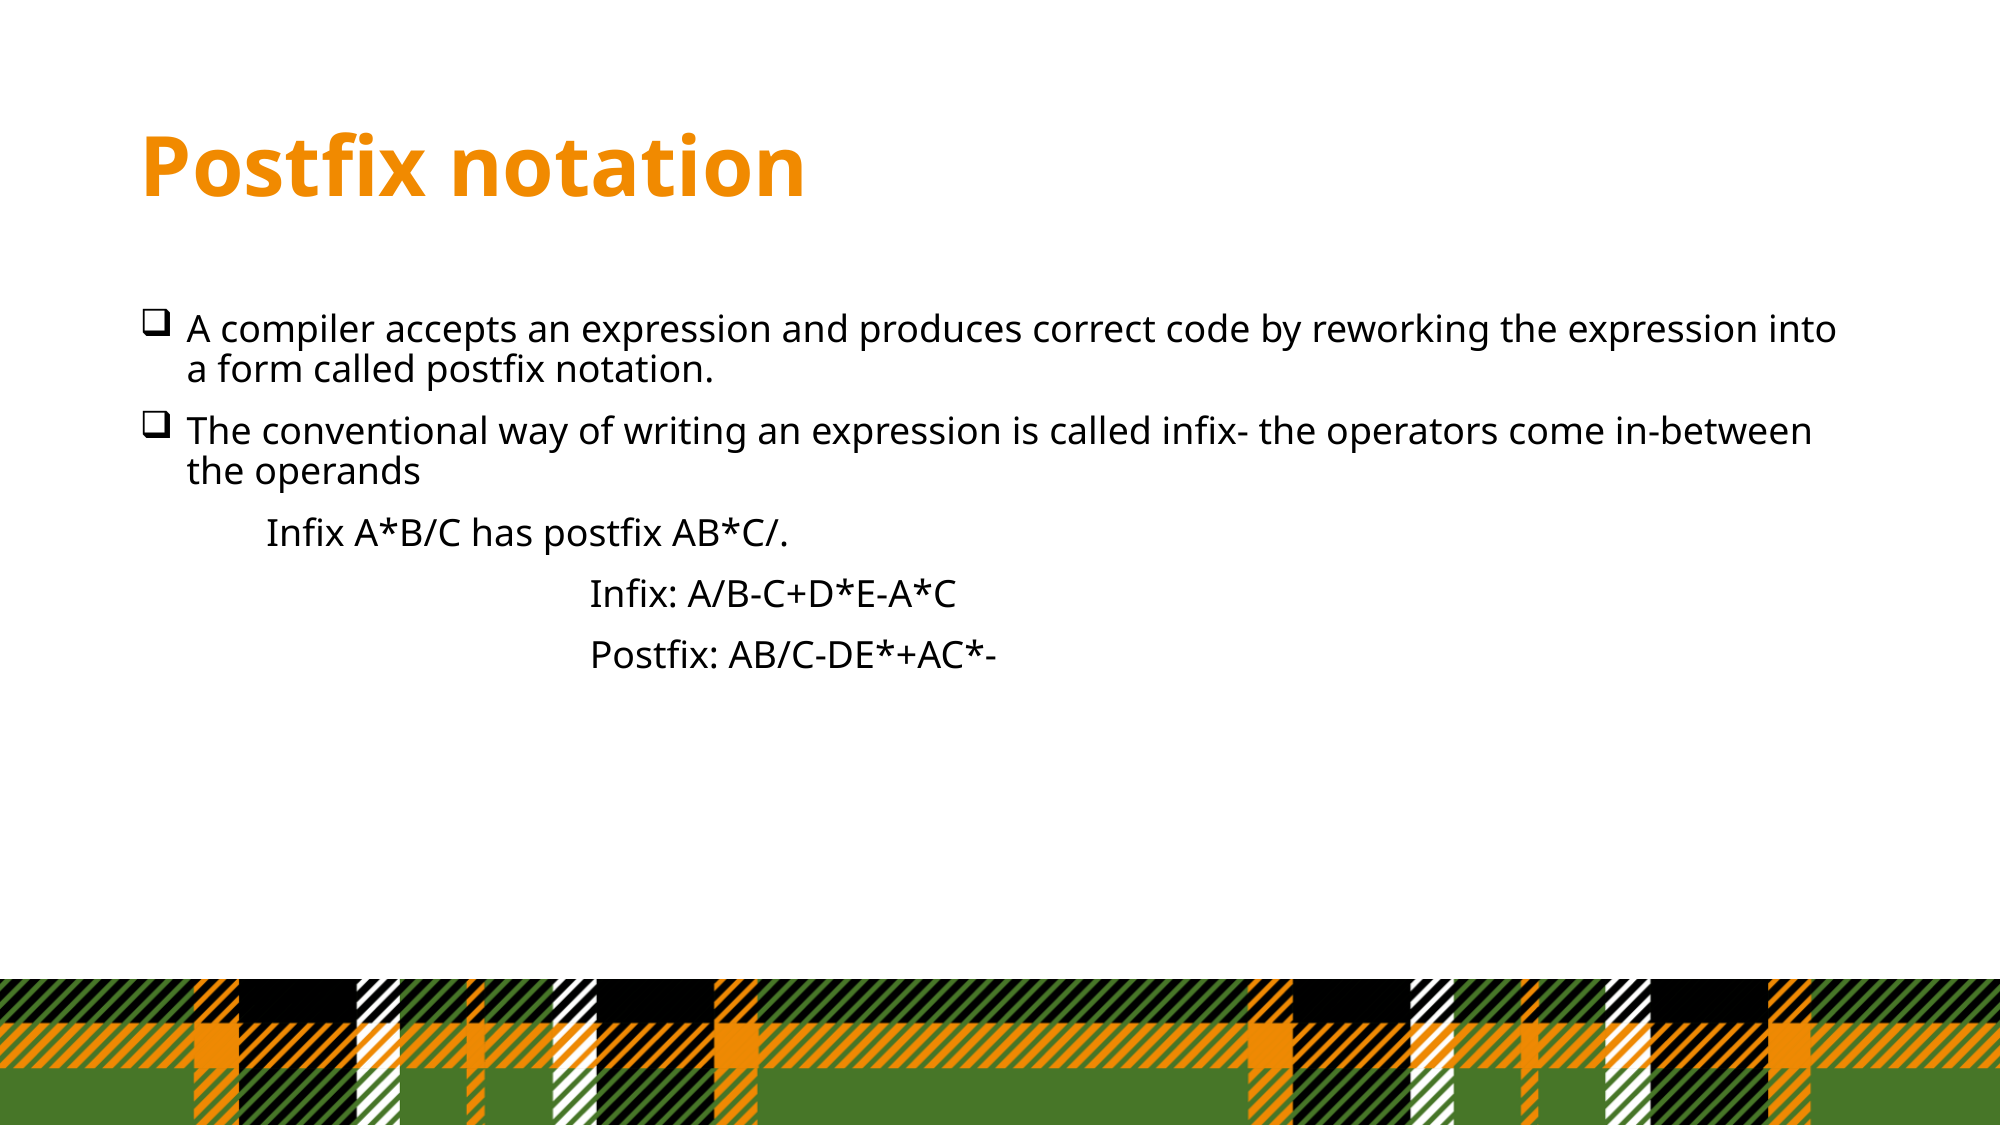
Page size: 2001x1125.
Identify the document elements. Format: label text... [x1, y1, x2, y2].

list A compiler accepts an expression and produces correct code by reworking the expression into a form called postfix notation. The conventional way of writing an expression is called infix- the operators come in-between the operands Infix A*B/C has postfix AB*C/. Infix: A/B-C+D*E-A*C Postfix: AB/C-DE*+AC*- [125, 302, 1875, 853]
picture [0, 979, 2000, 1125]
title Postfix notation [125, 117, 1863, 224]
